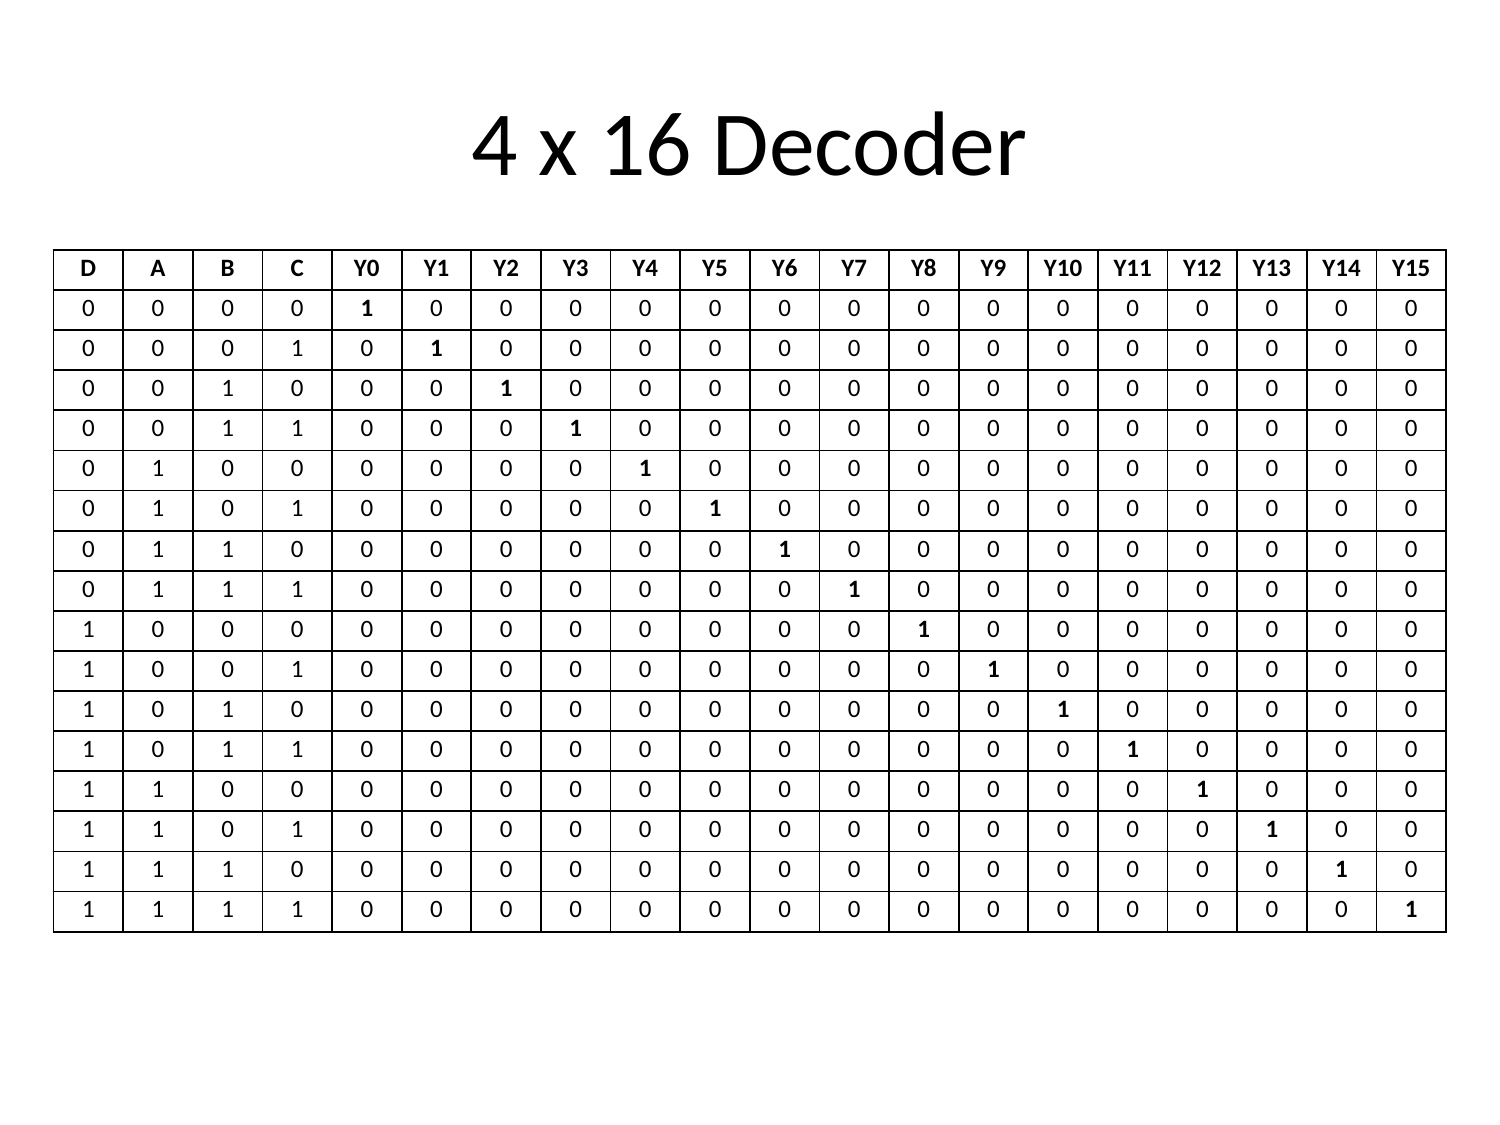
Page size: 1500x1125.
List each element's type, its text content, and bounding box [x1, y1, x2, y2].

table_cell 1 [124, 852, 192, 891]
table_cell 0 [403, 652, 470, 690]
table_cell 0 [1168, 892, 1236, 931]
table_cell 0 [611, 892, 679, 931]
table_cell 1 [960, 652, 1027, 690]
table_cell 0 [820, 532, 888, 570]
table_cell 0 [263, 451, 331, 490]
table_cell 0 [751, 852, 819, 891]
table_cell 0 [472, 892, 540, 931]
table_cell 0 [542, 572, 610, 610]
table_cell 0 [960, 331, 1027, 369]
table_cell 0 [681, 451, 749, 490]
table_cell 0 [542, 532, 610, 570]
table_cell 0 [263, 371, 331, 409]
table_cell 0 [611, 291, 679, 329]
table_cell 0 [472, 532, 540, 570]
table_cell 0 [542, 451, 610, 490]
table_cell 0 [1308, 532, 1376, 570]
table_cell 0 [1168, 812, 1236, 851]
table_cell 0 [751, 652, 819, 690]
table_header B [194, 251, 262, 289]
table_cell 0 [1238, 291, 1306, 329]
table_cell 0 [472, 411, 540, 450]
table_cell 0 [472, 772, 540, 810]
table_cell 1 [194, 532, 262, 570]
table_cell 0 [890, 812, 958, 851]
table_cell 0 [333, 652, 401, 690]
table_cell 0 [1308, 331, 1376, 369]
table_cell 0 [333, 411, 401, 450]
table_cell 0 [124, 291, 192, 329]
table_cell 0 [611, 491, 679, 530]
table_cell 0 [403, 291, 470, 329]
table_cell 0 [960, 451, 1027, 490]
table_header Y13 [1238, 251, 1306, 289]
table_cell 0 [542, 612, 610, 650]
table_cell 0 [1238, 692, 1306, 730]
table_cell 0 [124, 371, 192, 409]
table_cell 0 [263, 612, 331, 650]
table_cell 0 [472, 572, 540, 610]
table_cell 0 [1377, 692, 1445, 730]
table_cell 0 [960, 291, 1027, 329]
table_cell 0 [1377, 532, 1445, 570]
table_cell 0 [403, 572, 470, 610]
table_cell 0 [681, 812, 749, 851]
table_cell 0 [1099, 852, 1167, 891]
table_cell 0 [54, 331, 122, 369]
table_cell 0 [751, 411, 819, 450]
table_cell 0 [542, 331, 610, 369]
table_cell 0 [472, 491, 540, 530]
table_cell 0 [1377, 772, 1445, 810]
table_cell 0 [472, 852, 540, 891]
table_cell 0 [403, 612, 470, 650]
table_cell 0 [611, 411, 679, 450]
table_cell 0 [542, 652, 610, 690]
table_header Y1 [403, 251, 470, 289]
table_cell 0 [611, 371, 679, 409]
table_cell 1 [263, 812, 331, 851]
table_cell 0 [263, 291, 331, 329]
table_header Y6 [751, 251, 819, 289]
table_cell 0 [1029, 772, 1097, 810]
table_cell 0 [751, 772, 819, 810]
table_cell 1 [263, 331, 331, 369]
table_cell 0 [54, 411, 122, 450]
table_cell 0 [1238, 652, 1306, 690]
table_cell 0 [1377, 371, 1445, 409]
table_cell 0 [681, 732, 749, 770]
table_header D [54, 251, 122, 289]
table_cell 1 [54, 772, 122, 810]
table_cell 0 [1099, 612, 1167, 650]
table_cell 0 [1099, 652, 1167, 690]
table_cell 0 [1099, 812, 1167, 851]
table_cell 0 [751, 331, 819, 369]
table_header Y10 [1029, 251, 1097, 289]
table_cell 0 [751, 692, 819, 730]
table_cell 0 [333, 772, 401, 810]
table_cell 1 [820, 572, 888, 610]
table_cell 0 [542, 371, 610, 409]
table_cell 0 [542, 812, 610, 851]
table_cell 1 [472, 371, 540, 409]
table_header C [263, 251, 331, 289]
table_cell 0 [1099, 451, 1167, 490]
table_cell 0 [1238, 371, 1306, 409]
table_cell 0 [751, 572, 819, 610]
table_cell 0 [960, 812, 1027, 851]
table_cell 0 [1029, 612, 1097, 650]
table_cell 0 [1168, 491, 1236, 530]
table_cell 0 [333, 572, 401, 610]
table_cell 0 [1308, 491, 1376, 530]
table_cell 0 [820, 612, 888, 650]
table_cell 0 [403, 371, 470, 409]
table_cell 0 [890, 331, 958, 369]
table_cell 1 [263, 732, 331, 770]
table_cell 0 [1238, 532, 1306, 570]
table_cell 0 [1308, 812, 1376, 851]
table_cell 1 [54, 692, 122, 730]
table_cell 1 [1168, 772, 1236, 810]
table_cell 0 [1308, 772, 1376, 810]
table_cell 1 [263, 572, 331, 610]
table_cell 0 [472, 451, 540, 490]
table_cell 0 [472, 652, 540, 690]
table_cell 0 [542, 772, 610, 810]
table_cell 0 [960, 411, 1027, 450]
table_cell 0 [1308, 371, 1376, 409]
table_cell 1 [611, 451, 679, 490]
table_cell 0 [1099, 491, 1167, 530]
table_cell 1 [124, 812, 192, 851]
table_cell 0 [194, 652, 262, 690]
table_cell 0 [333, 852, 401, 891]
table_cell 0 [1168, 291, 1236, 329]
table_cell 0 [333, 451, 401, 490]
table_cell 1 [124, 572, 192, 610]
table_cell 0 [960, 491, 1027, 530]
table_cell 0 [1238, 451, 1306, 490]
table_cell 1 [54, 612, 122, 650]
table_cell 0 [1168, 732, 1236, 770]
table_cell 0 [1168, 652, 1236, 690]
table_cell 0 [820, 331, 888, 369]
table_cell 0 [681, 692, 749, 730]
table_cell 0 [1377, 291, 1445, 329]
table_cell 0 [751, 812, 819, 851]
table_cell 0 [333, 812, 401, 851]
table_header Y3 [542, 251, 610, 289]
table_cell 0 [542, 491, 610, 530]
table_cell 0 [194, 331, 262, 369]
table_cell 1 [751, 532, 819, 570]
table_cell 0 [1029, 291, 1097, 329]
table_cell 0 [194, 491, 262, 530]
table_cell 0 [681, 532, 749, 570]
table_cell 1 [124, 532, 192, 570]
table_cell 0 [681, 652, 749, 690]
table_cell 0 [1099, 411, 1167, 450]
table_cell 1 [194, 411, 262, 450]
table_cell 0 [263, 852, 331, 891]
table_cell 0 [1099, 371, 1167, 409]
table_cell 0 [1029, 652, 1097, 690]
table_cell 1 [1308, 852, 1376, 891]
table_cell 0 [751, 732, 819, 770]
table_cell 1 [194, 852, 262, 891]
table_cell 0 [1029, 491, 1097, 530]
table_cell 0 [960, 612, 1027, 650]
table_cell 0 [820, 852, 888, 891]
table_cell 0 [751, 371, 819, 409]
table_cell 0 [194, 772, 262, 810]
table_cell 0 [960, 532, 1027, 570]
table_cell 0 [681, 331, 749, 369]
table_cell 1 [54, 812, 122, 851]
table_cell 0 [1377, 612, 1445, 650]
table_header Y9 [960, 251, 1027, 289]
table_cell 0 [403, 532, 470, 570]
table_cell 0 [403, 732, 470, 770]
table_cell 0 [890, 371, 958, 409]
table_cell 0 [472, 692, 540, 730]
table_cell 0 [333, 331, 401, 369]
table_cell 0 [124, 331, 192, 369]
table_cell 0 [611, 612, 679, 650]
table_cell 0 [890, 291, 958, 329]
table_cell 0 [124, 732, 192, 770]
table_cell 0 [681, 411, 749, 450]
table_cell 0 [194, 812, 262, 851]
table_cell 0 [1029, 812, 1097, 851]
table_cell 0 [1308, 291, 1376, 329]
table_cell 0 [681, 572, 749, 610]
table_cell 1 [194, 371, 262, 409]
table_header Y0 [333, 251, 401, 289]
table_cell 0 [403, 772, 470, 810]
table_cell 0 [820, 892, 888, 931]
table_cell 1 [124, 892, 192, 931]
table_cell 1 [194, 692, 262, 730]
table_cell 0 [751, 612, 819, 650]
table_cell 0 [1168, 572, 1236, 610]
table_cell 0 [611, 532, 679, 570]
table_cell 0 [194, 451, 262, 490]
table_cell 1 [1029, 692, 1097, 730]
table_cell 0 [890, 451, 958, 490]
table_cell 0 [472, 812, 540, 851]
table_cell 0 [1029, 331, 1097, 369]
table_cell 0 [1168, 451, 1236, 490]
table_cell 0 [820, 692, 888, 730]
table_cell 0 [890, 652, 958, 690]
table_cell 0 [1099, 772, 1167, 810]
table_cell 0 [124, 411, 192, 450]
table_cell 0 [1099, 291, 1167, 329]
table_header Y4 [611, 251, 679, 289]
table_cell 0 [751, 491, 819, 530]
table_cell 1 [263, 491, 331, 530]
table_cell 0 [54, 291, 122, 329]
table_cell 0 [611, 331, 679, 369]
table_cell 0 [1168, 852, 1236, 891]
table_cell 0 [1099, 331, 1167, 369]
table_cell 0 [403, 491, 470, 530]
table_cell 0 [1168, 692, 1236, 730]
table_cell 0 [611, 812, 679, 851]
table_header Y12 [1168, 251, 1236, 289]
table_cell 1 [1238, 812, 1306, 851]
table_cell 0 [472, 732, 540, 770]
title 4 x 16 Decoder [75, 45, 1425, 233]
table_cell 1 [194, 732, 262, 770]
table_header Y5 [681, 251, 749, 289]
table_cell 0 [472, 291, 540, 329]
table_cell 0 [1238, 892, 1306, 931]
table_cell 0 [751, 892, 819, 931]
table_cell 0 [403, 692, 470, 730]
table_header Y11 [1099, 251, 1167, 289]
table_cell 0 [681, 371, 749, 409]
table_header Y14 [1308, 251, 1376, 289]
table_cell 0 [890, 411, 958, 450]
table_cell 1 [333, 291, 401, 329]
table_cell 1 [124, 451, 192, 490]
table_cell 0 [1238, 852, 1306, 891]
table_cell 0 [960, 852, 1027, 891]
table_cell 0 [1029, 852, 1097, 891]
table_cell 0 [751, 291, 819, 329]
table_cell 0 [681, 852, 749, 891]
table_cell 0 [124, 652, 192, 690]
table_cell 0 [611, 852, 679, 891]
table_cell 0 [1099, 692, 1167, 730]
table_cell 0 [542, 732, 610, 770]
table_cell 0 [820, 732, 888, 770]
table_cell 0 [960, 572, 1027, 610]
table_cell 0 [681, 892, 749, 931]
table_cell 0 [890, 732, 958, 770]
table_cell 0 [1168, 411, 1236, 450]
table_cell 0 [890, 491, 958, 530]
table_cell 0 [124, 612, 192, 650]
table_cell 0 [1029, 572, 1097, 610]
table_cell 1 [263, 652, 331, 690]
table_cell 1 [124, 772, 192, 810]
table_cell 0 [1099, 532, 1167, 570]
table_cell 0 [960, 371, 1027, 409]
table_cell 0 [124, 692, 192, 730]
table_header Y15 [1377, 251, 1445, 289]
table_cell 0 [960, 732, 1027, 770]
table_cell 0 [1029, 411, 1097, 450]
table_cell 0 [890, 772, 958, 810]
table_cell 0 [960, 772, 1027, 810]
table_cell 0 [1308, 892, 1376, 931]
table_cell 0 [333, 692, 401, 730]
table_cell 0 [333, 532, 401, 570]
table_cell 0 [263, 532, 331, 570]
table_cell 0 [542, 852, 610, 891]
table_cell 1 [681, 491, 749, 530]
table_cell 0 [1238, 772, 1306, 810]
table_cell 0 [1377, 652, 1445, 690]
table_cell 0 [890, 852, 958, 891]
table_cell 0 [1377, 812, 1445, 851]
table_cell 0 [54, 451, 122, 490]
table_cell 0 [333, 371, 401, 409]
table_cell 0 [611, 772, 679, 810]
table_cell 1 [1099, 732, 1167, 770]
table_cell 0 [611, 692, 679, 730]
table_cell 0 [333, 612, 401, 650]
table_cell 0 [403, 411, 470, 450]
table_cell 0 [403, 451, 470, 490]
table_cell 1 [54, 732, 122, 770]
table_cell 0 [890, 532, 958, 570]
table_cell 0 [1168, 331, 1236, 369]
table_cell 0 [54, 371, 122, 409]
table_header A [124, 251, 192, 289]
table_cell 0 [263, 772, 331, 810]
table_cell 0 [542, 892, 610, 931]
table_cell 0 [1308, 451, 1376, 490]
table_cell 0 [1238, 572, 1306, 610]
table_cell 0 [820, 812, 888, 851]
table_cell 0 [1238, 732, 1306, 770]
table_cell 1 [54, 892, 122, 931]
table_cell 0 [1099, 572, 1167, 610]
table_cell 0 [1029, 532, 1097, 570]
table_cell 0 [194, 291, 262, 329]
table_cell 1 [1377, 892, 1445, 931]
table_cell 0 [1029, 451, 1097, 490]
table_cell 0 [1308, 652, 1376, 690]
table_cell 0 [1238, 331, 1306, 369]
table_cell 1 [263, 411, 331, 450]
table_cell 0 [1377, 732, 1445, 770]
table_cell 0 [1029, 892, 1097, 931]
table_cell 0 [542, 692, 610, 730]
table_cell 0 [1308, 612, 1376, 650]
table_header Y7 [820, 251, 888, 289]
table_cell 0 [1168, 532, 1236, 570]
table_cell 0 [890, 692, 958, 730]
table_cell 0 [1377, 572, 1445, 610]
table_cell 0 [611, 652, 679, 690]
table_cell 0 [1308, 732, 1376, 770]
table_cell 0 [820, 411, 888, 450]
table_cell 0 [681, 612, 749, 650]
table_cell 0 [54, 532, 122, 570]
table_cell 1 [194, 572, 262, 610]
table_cell 0 [1308, 411, 1376, 450]
table_cell 1 [890, 612, 958, 650]
table_cell 0 [820, 652, 888, 690]
table_cell 1 [194, 892, 262, 931]
table_cell 0 [403, 812, 470, 851]
table_cell 1 [403, 331, 470, 369]
table_cell 0 [333, 491, 401, 530]
table_cell 0 [751, 451, 819, 490]
table_cell 0 [960, 692, 1027, 730]
table_cell 0 [820, 451, 888, 490]
table_cell 0 [960, 892, 1027, 931]
table_cell 0 [1377, 451, 1445, 490]
table_cell 0 [472, 612, 540, 650]
table_cell 0 [403, 852, 470, 891]
table_cell 0 [820, 772, 888, 810]
table_cell 0 [472, 331, 540, 369]
table_cell 0 [542, 291, 610, 329]
table_cell 0 [1029, 732, 1097, 770]
table_cell 0 [681, 772, 749, 810]
table_cell 0 [333, 732, 401, 770]
table_cell 0 [1238, 612, 1306, 650]
table_cell 0 [1308, 572, 1376, 610]
table_cell 0 [1377, 411, 1445, 450]
table_cell 0 [333, 892, 401, 931]
table_cell 0 [1238, 411, 1306, 450]
table_cell 0 [820, 491, 888, 530]
table_cell 1 [124, 491, 192, 530]
table_cell 0 [1029, 371, 1097, 409]
table_header Y2 [472, 251, 540, 289]
table_cell 1 [54, 852, 122, 891]
table_cell 0 [1377, 491, 1445, 530]
table_cell 0 [890, 572, 958, 610]
table_cell 1 [263, 892, 331, 931]
table_cell 0 [403, 892, 470, 931]
table_cell 0 [1238, 491, 1306, 530]
table_cell 1 [54, 652, 122, 690]
table_cell 0 [1377, 852, 1445, 891]
table_cell 0 [1308, 692, 1376, 730]
table_header Y8 [890, 251, 958, 289]
table_cell 0 [194, 612, 262, 650]
table_cell 0 [681, 291, 749, 329]
table_cell 0 [54, 572, 122, 610]
table_cell 0 [890, 892, 958, 931]
table_cell 0 [820, 291, 888, 329]
table_cell 0 [611, 732, 679, 770]
table_cell 0 [1168, 371, 1236, 409]
table_cell 0 [611, 572, 679, 610]
table_cell 0 [263, 692, 331, 730]
table_cell 1 [542, 411, 610, 450]
table_cell 0 [1377, 331, 1445, 369]
table_cell 0 [1168, 612, 1236, 650]
table_cell 0 [820, 371, 888, 409]
table_cell 0 [54, 491, 122, 530]
table_cell 0 [1099, 892, 1167, 931]
